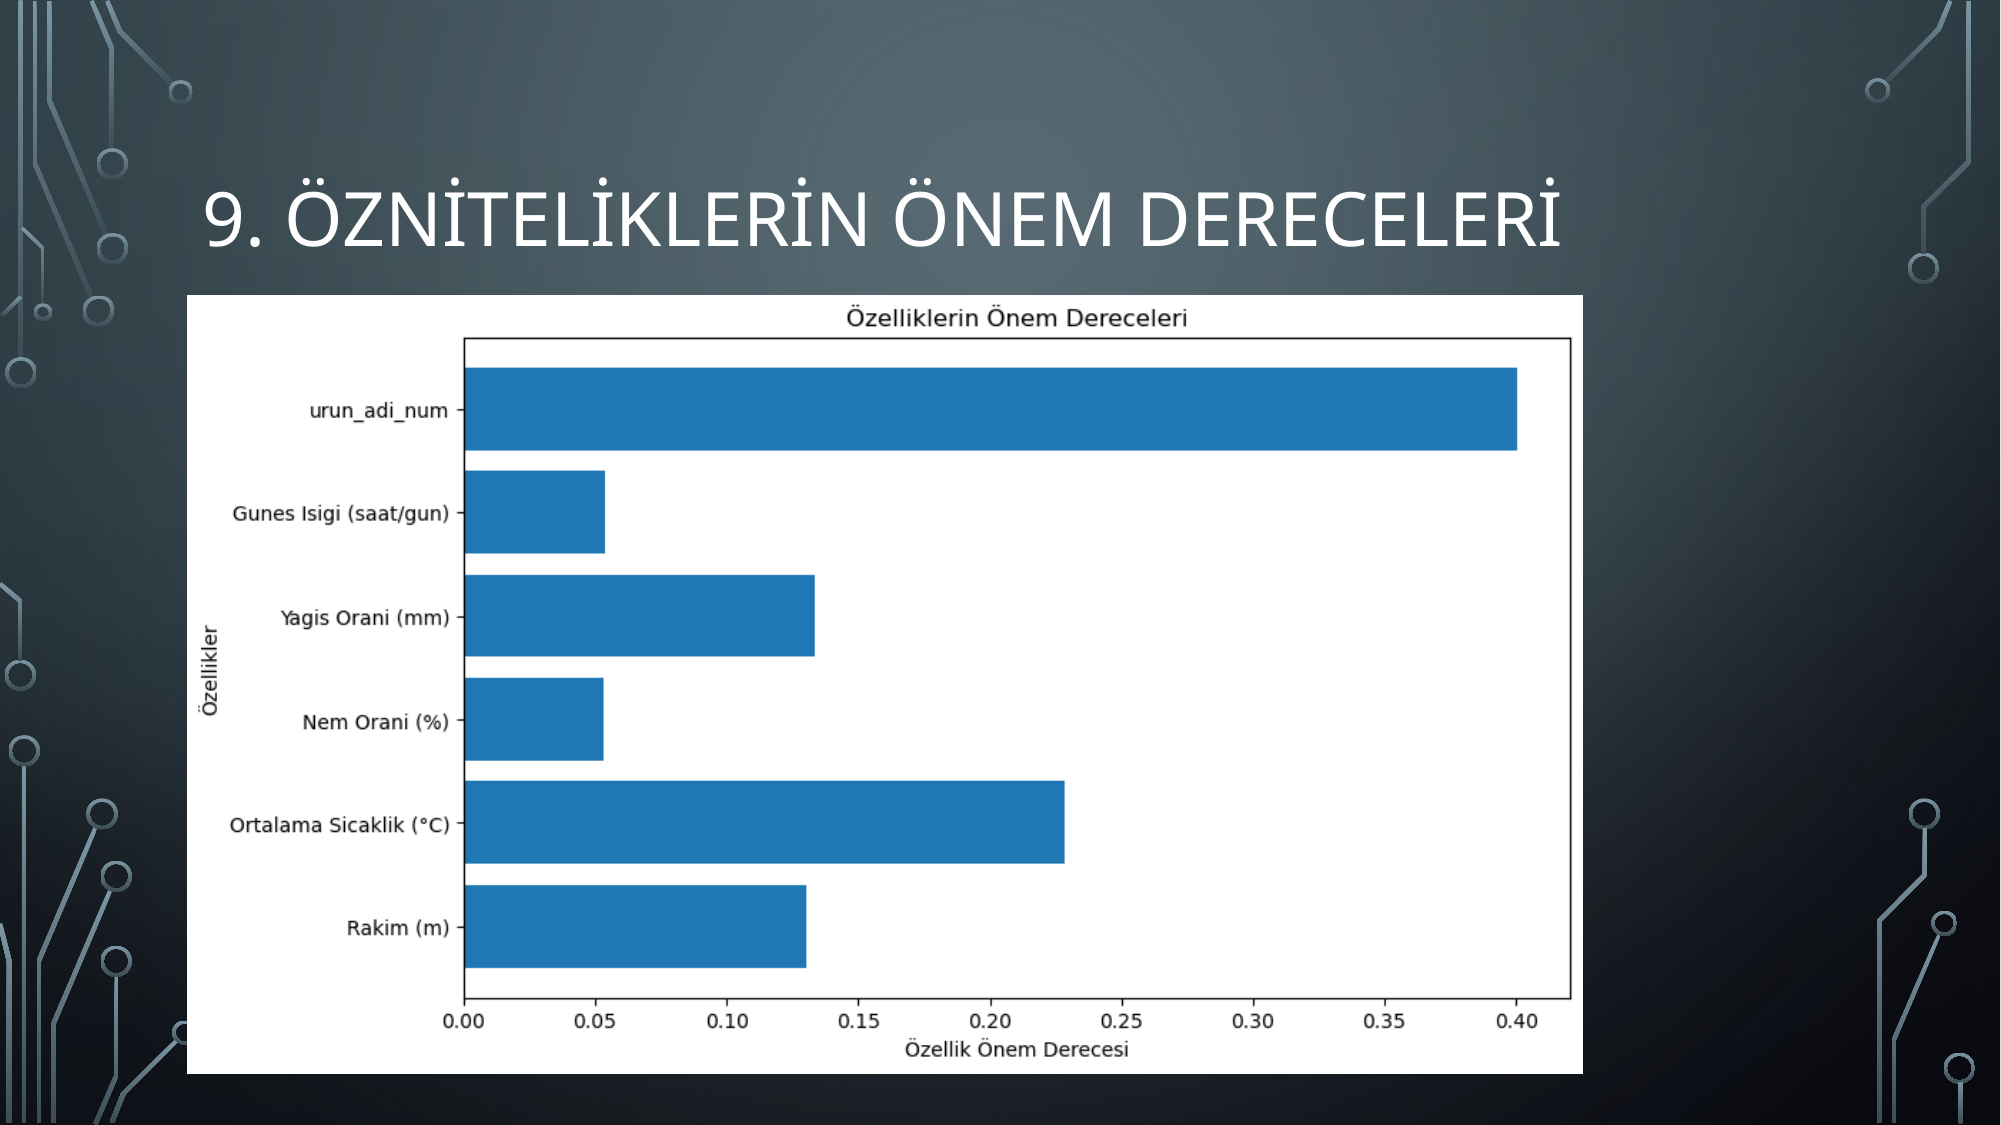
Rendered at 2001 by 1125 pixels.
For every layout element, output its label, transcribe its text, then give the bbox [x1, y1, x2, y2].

title 9. Özniteliklerin Önem Dereceleri [187, 101, 1813, 344]
picture [186, 295, 1583, 1074]
